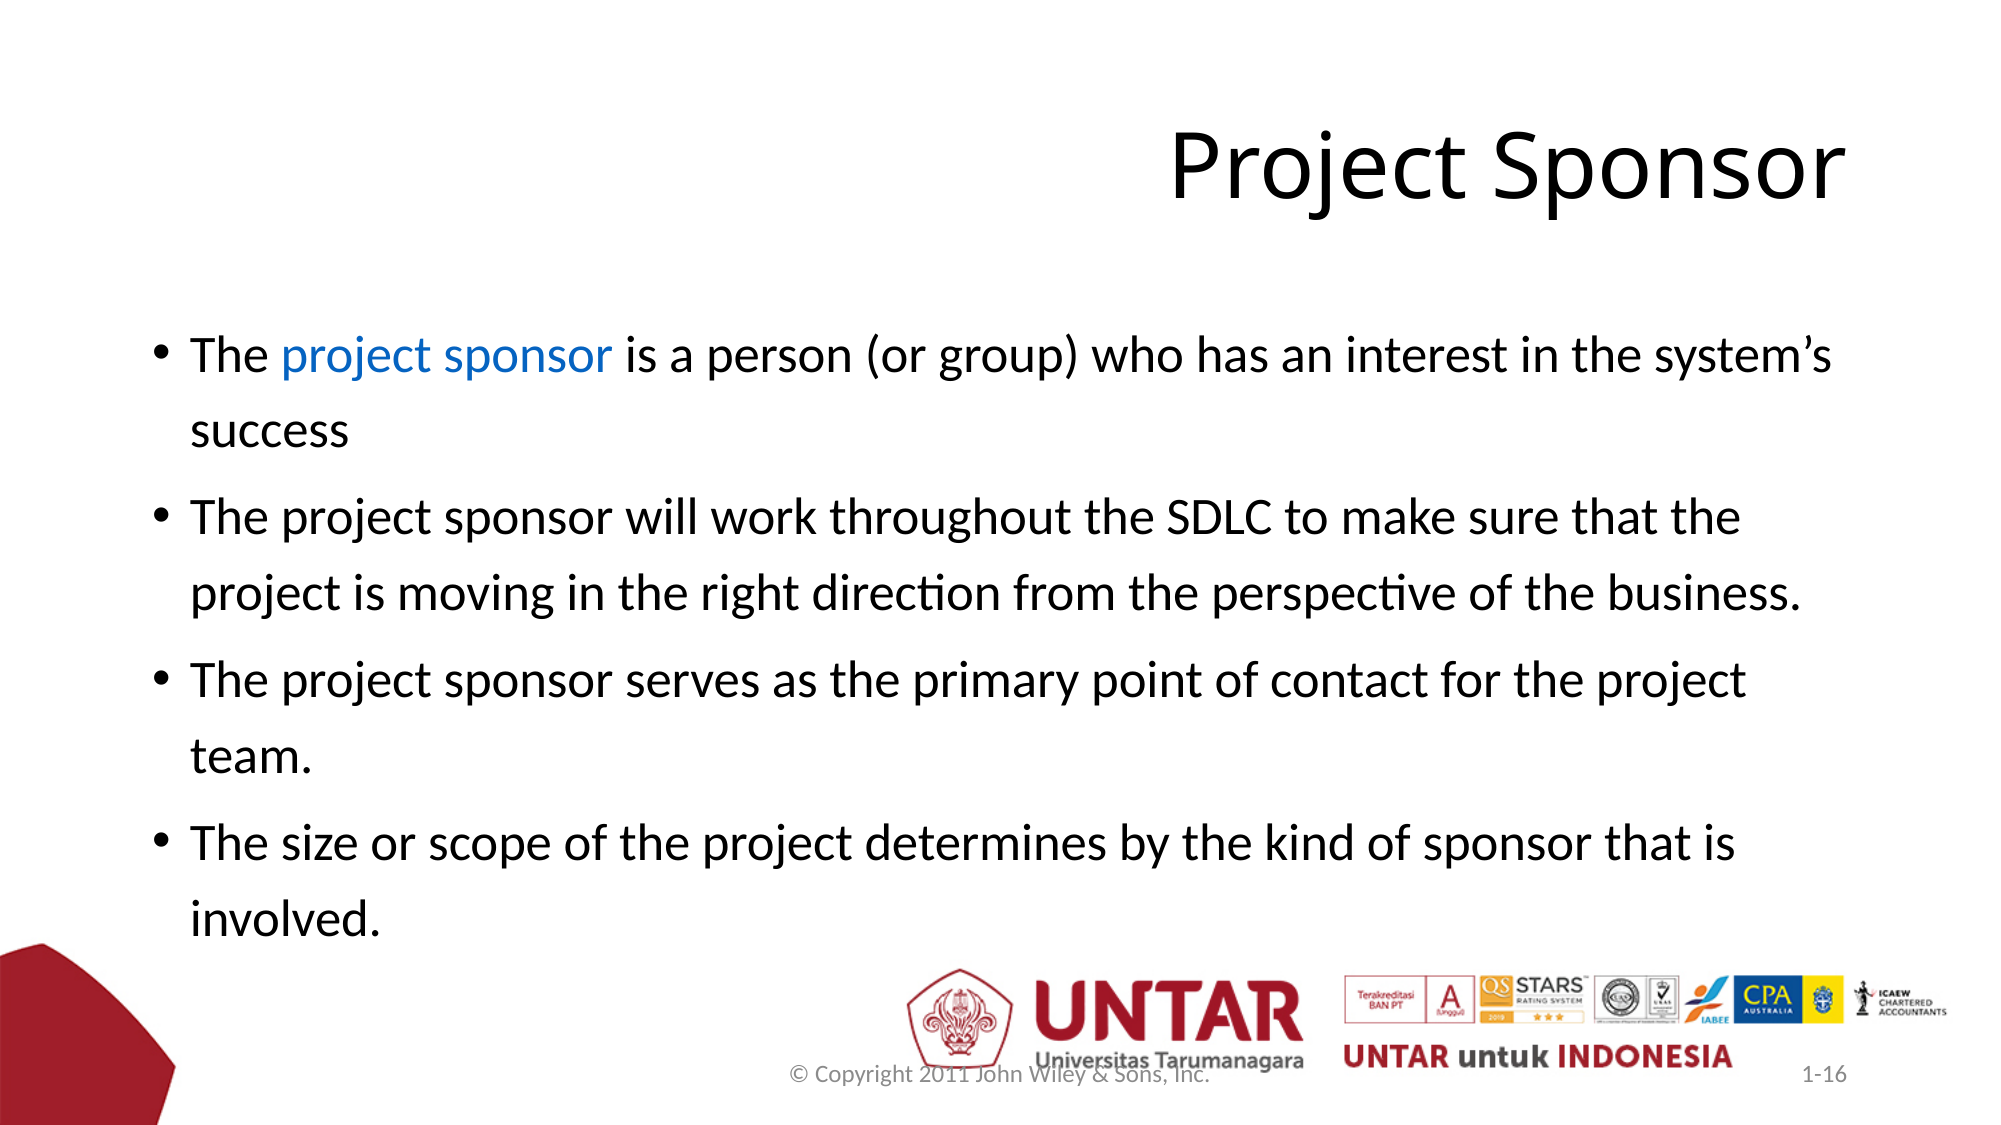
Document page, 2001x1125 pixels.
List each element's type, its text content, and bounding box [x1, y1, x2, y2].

slide_number 1-16 [1412, 1042, 1863, 1103]
title Project Sponsor [137, 59, 1863, 278]
list The project sponsor is a person (or group) who has an interest in the system’s success The project sponsor will work throughout the SDLC to make sure that the project is moving in the right direction from the perspective of the business. The project sponsor serves as the primary point of contact for the project team. The size or scope of the project determines by the kind of sponsor that is involved. [137, 299, 1863, 1014]
footer © Copyright 2011 John Wiley & Sons, Inc. [662, 1042, 1338, 1103]
picture [0, 0, 2001, 1125]
